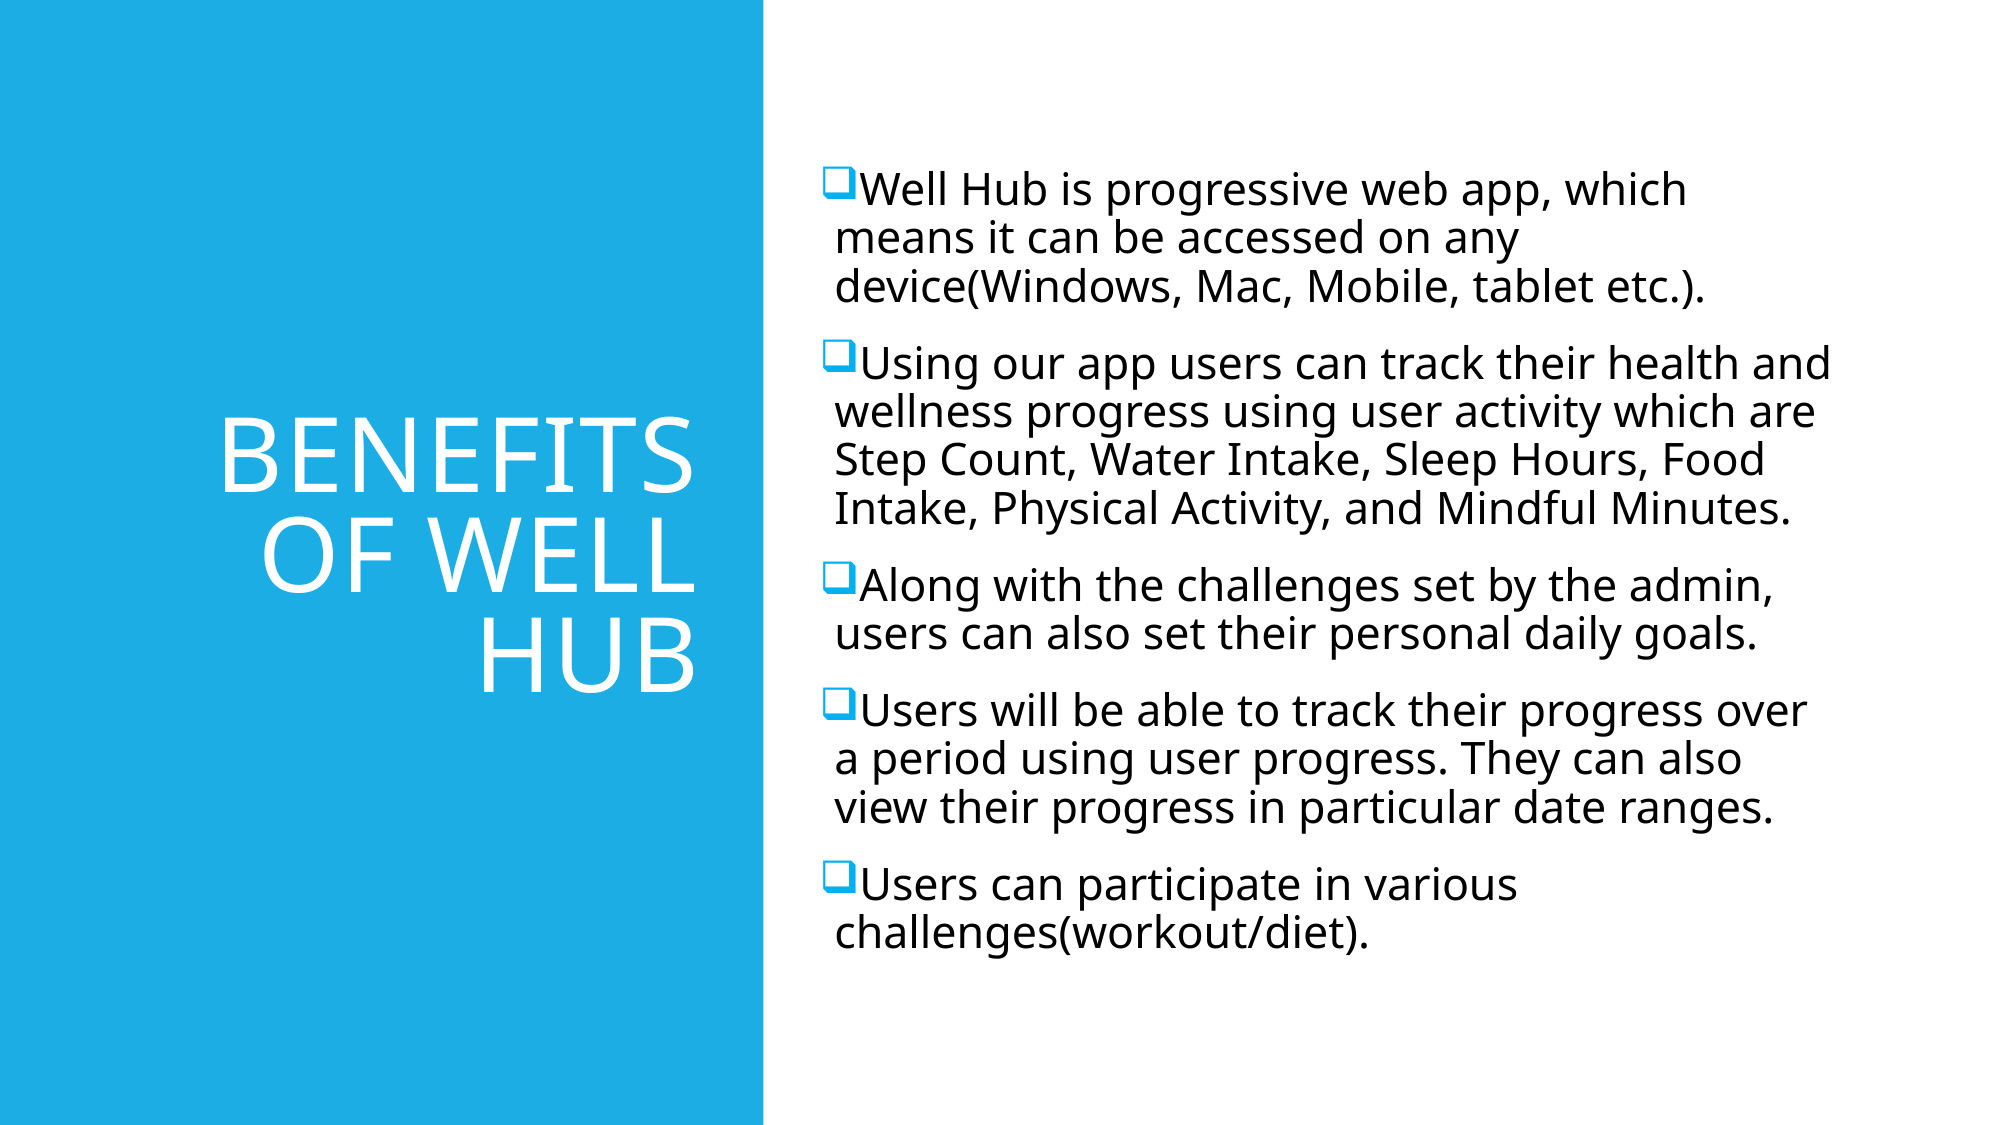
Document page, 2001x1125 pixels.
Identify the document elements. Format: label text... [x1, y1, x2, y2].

list Well Hub is progressive web app, which means it can be accessed on any device(Windows, Mac, Mobile, tablet etc.). Using our app users can track their health and wellness progress using user activity which are Step Count, Water Intake, Sleep Hours, Food Intake, Physical Activity, and Mindful Minutes. Along with the challenges set by the admin, users can also set their personal daily goals. Users will be able to track their progress over a period using user progress. They can also view their progress in particular date ranges. Users can participate in various challenges(workout/diet). [812, 131, 1847, 993]
text_box [0, 0, 765, 1125]
text_box [765, 0, 2000, 1125]
title Benefits of well hub [158, 131, 715, 993]
